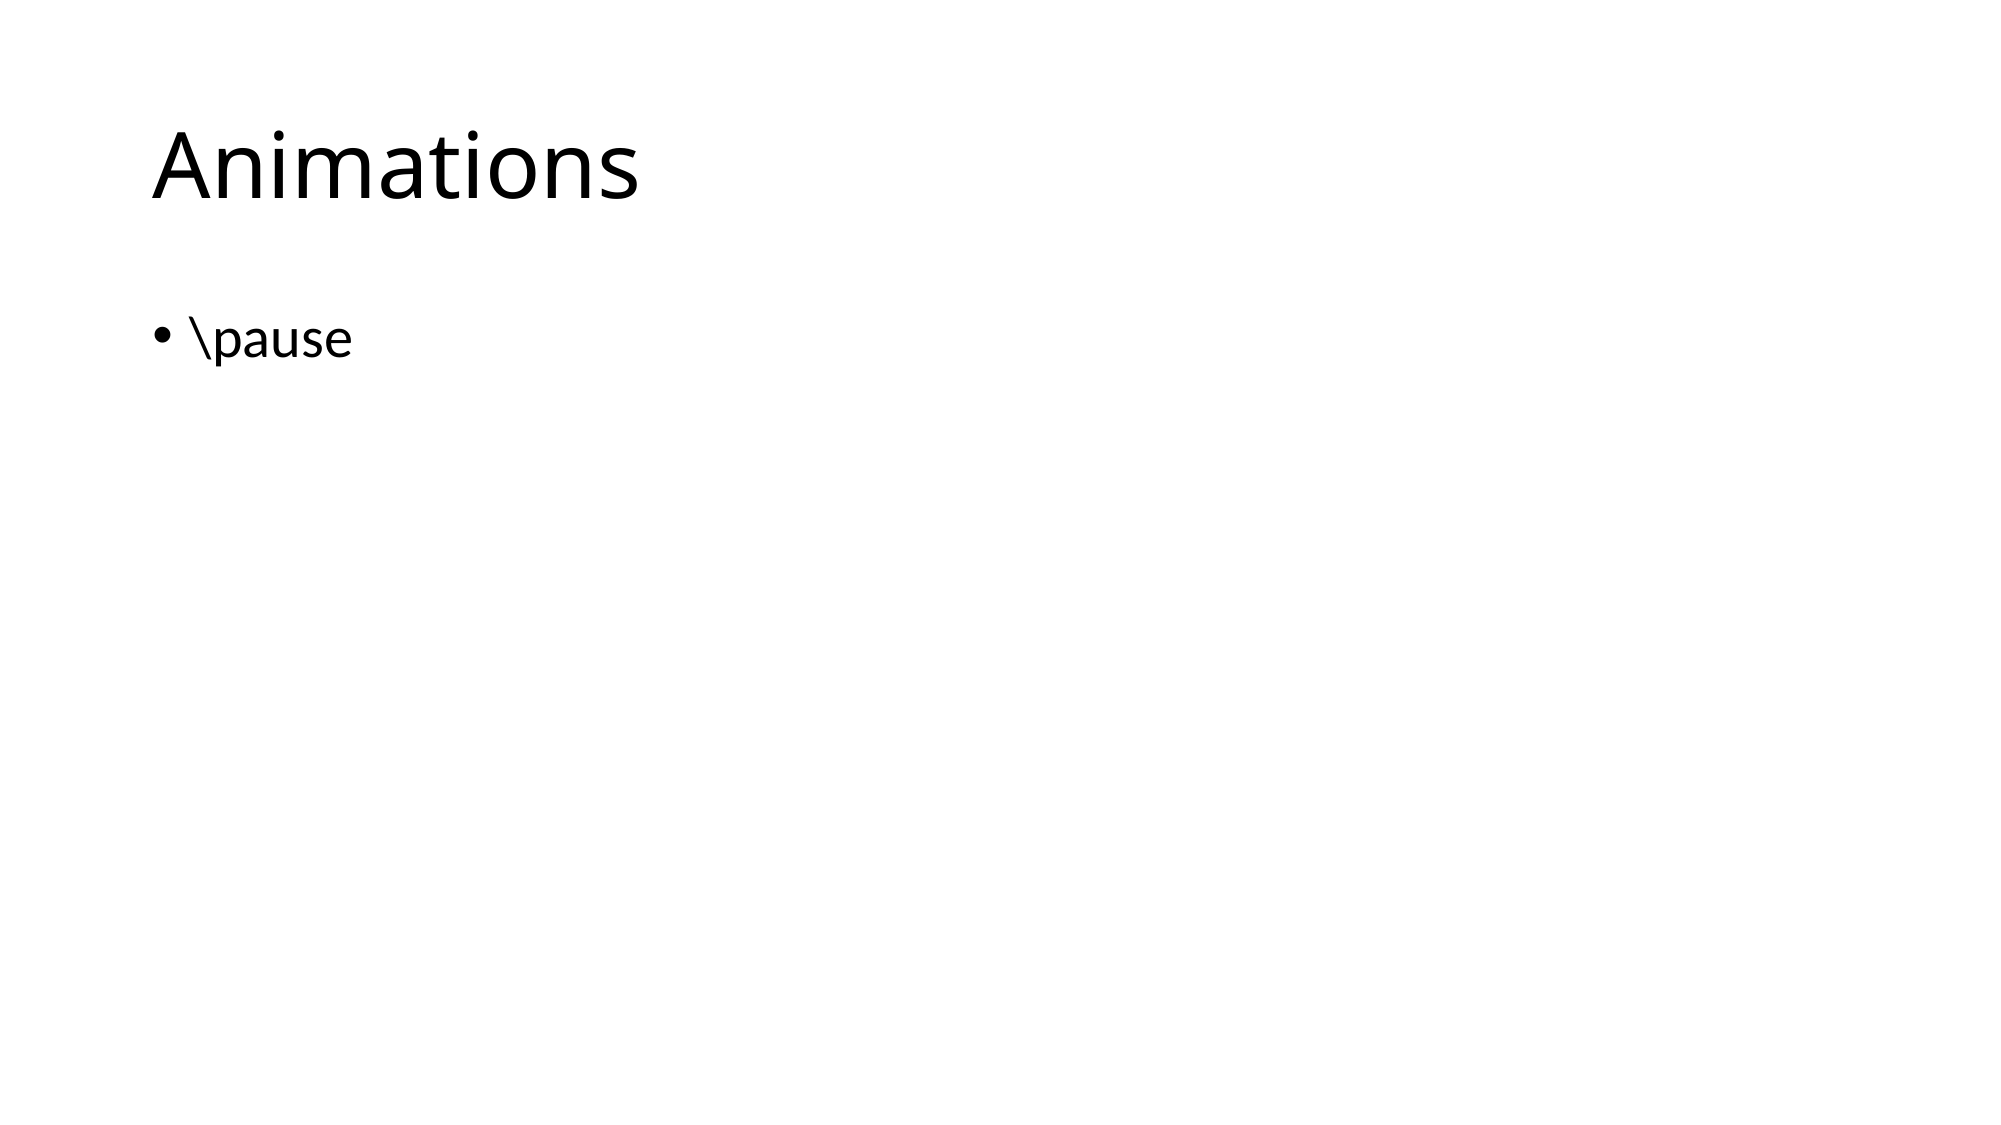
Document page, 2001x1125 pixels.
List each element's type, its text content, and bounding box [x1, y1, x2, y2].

list \pause [137, 299, 1863, 1014]
title Animations [137, 59, 1863, 278]
